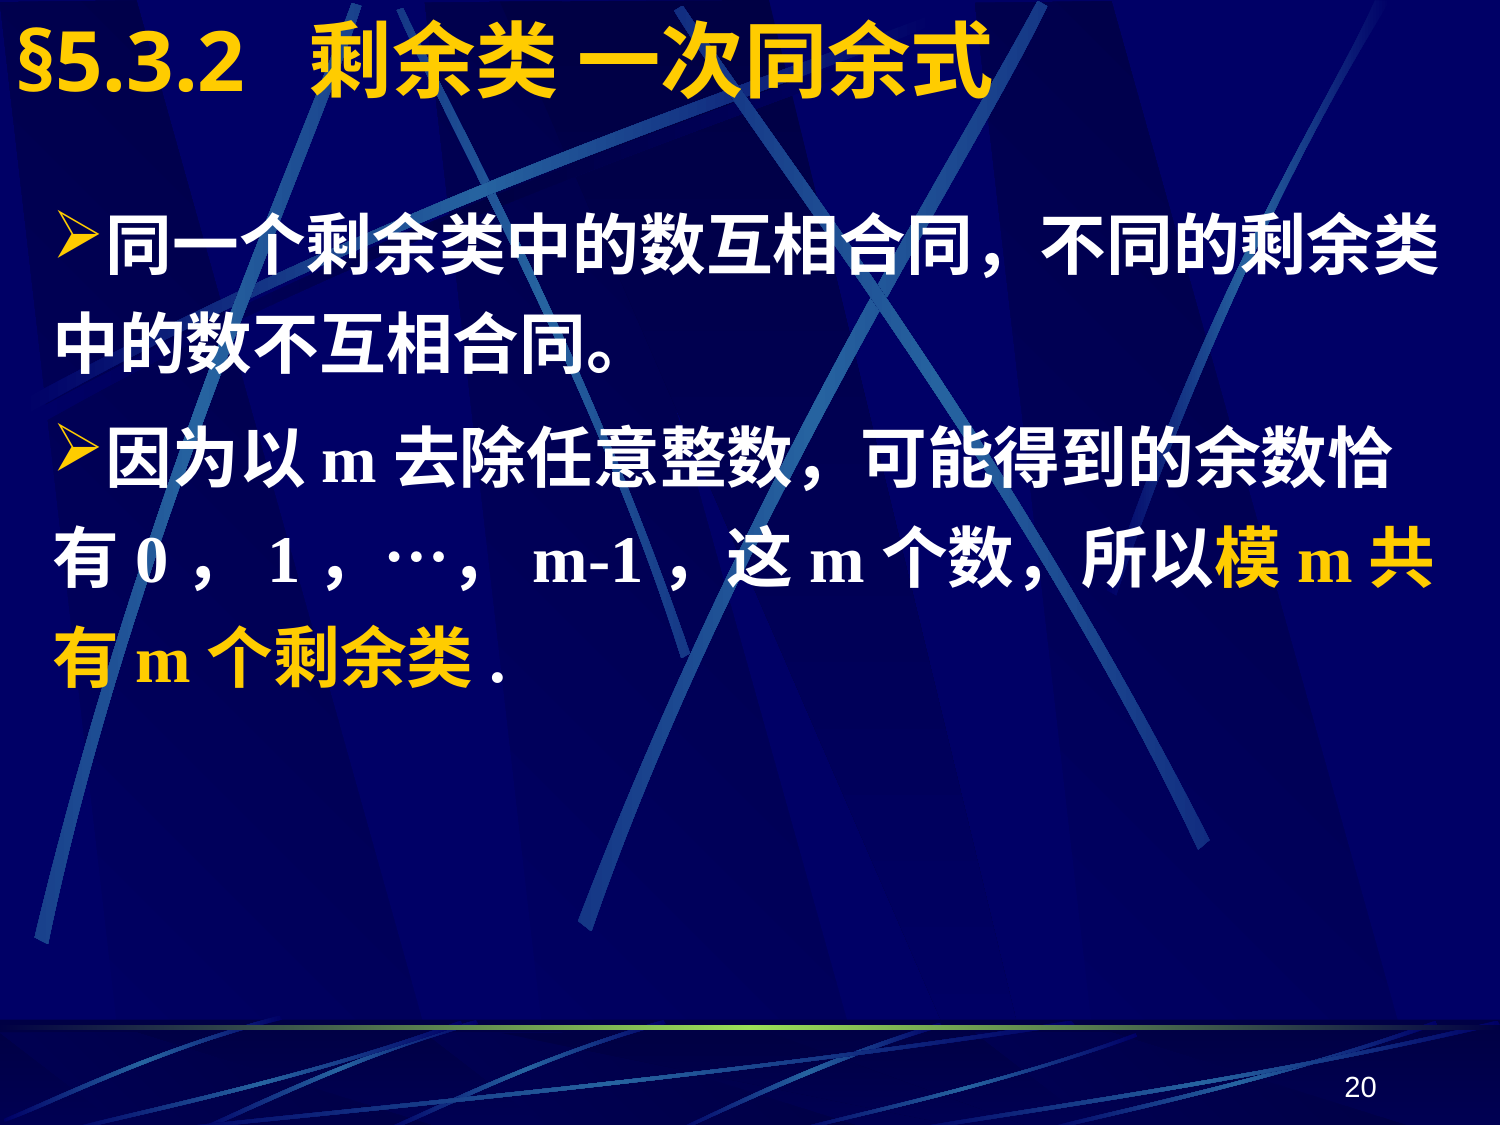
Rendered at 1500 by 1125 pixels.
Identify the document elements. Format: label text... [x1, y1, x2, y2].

slide_number 20 [1079, 1035, 1393, 1111]
title §5.3.2 剩余类 一次同余式 [0, 0, 1276, 117]
footer [516, 1035, 993, 1111]
list 同一个剩余类中的数互相合同，不同的剩余类中的数不互相合同。 因为以m去除任意整数，可能得到的余数恰有0，1，…，m-1，这m个数，所以模m共有m个剩余类. [37, 174, 1475, 1038]
